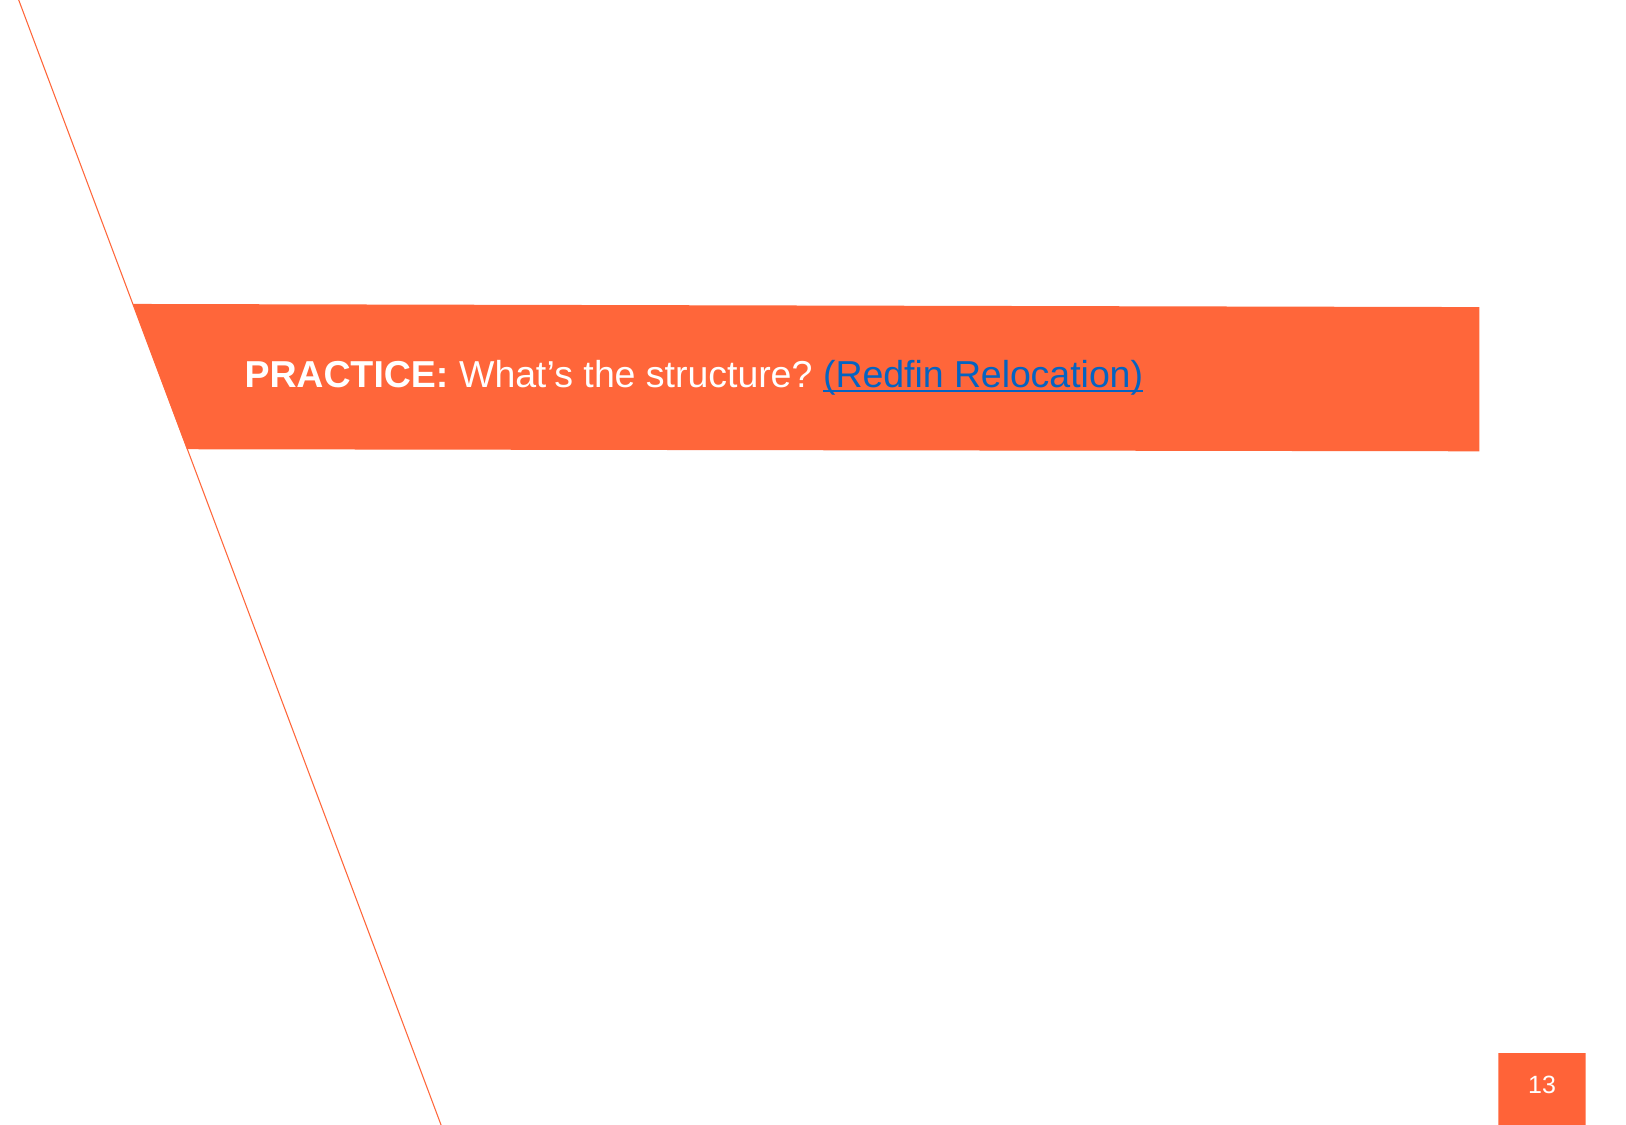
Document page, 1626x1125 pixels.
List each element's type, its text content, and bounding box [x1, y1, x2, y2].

text_box [442, 303, 1481, 342]
text_box [1176, 435, 1481, 453]
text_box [18, 0, 442, 1125]
text_box [442, 435, 1176, 602]
text_box PRACTICE: What’s the structure? (Redfin Relocation) [442, 342, 1562, 435]
